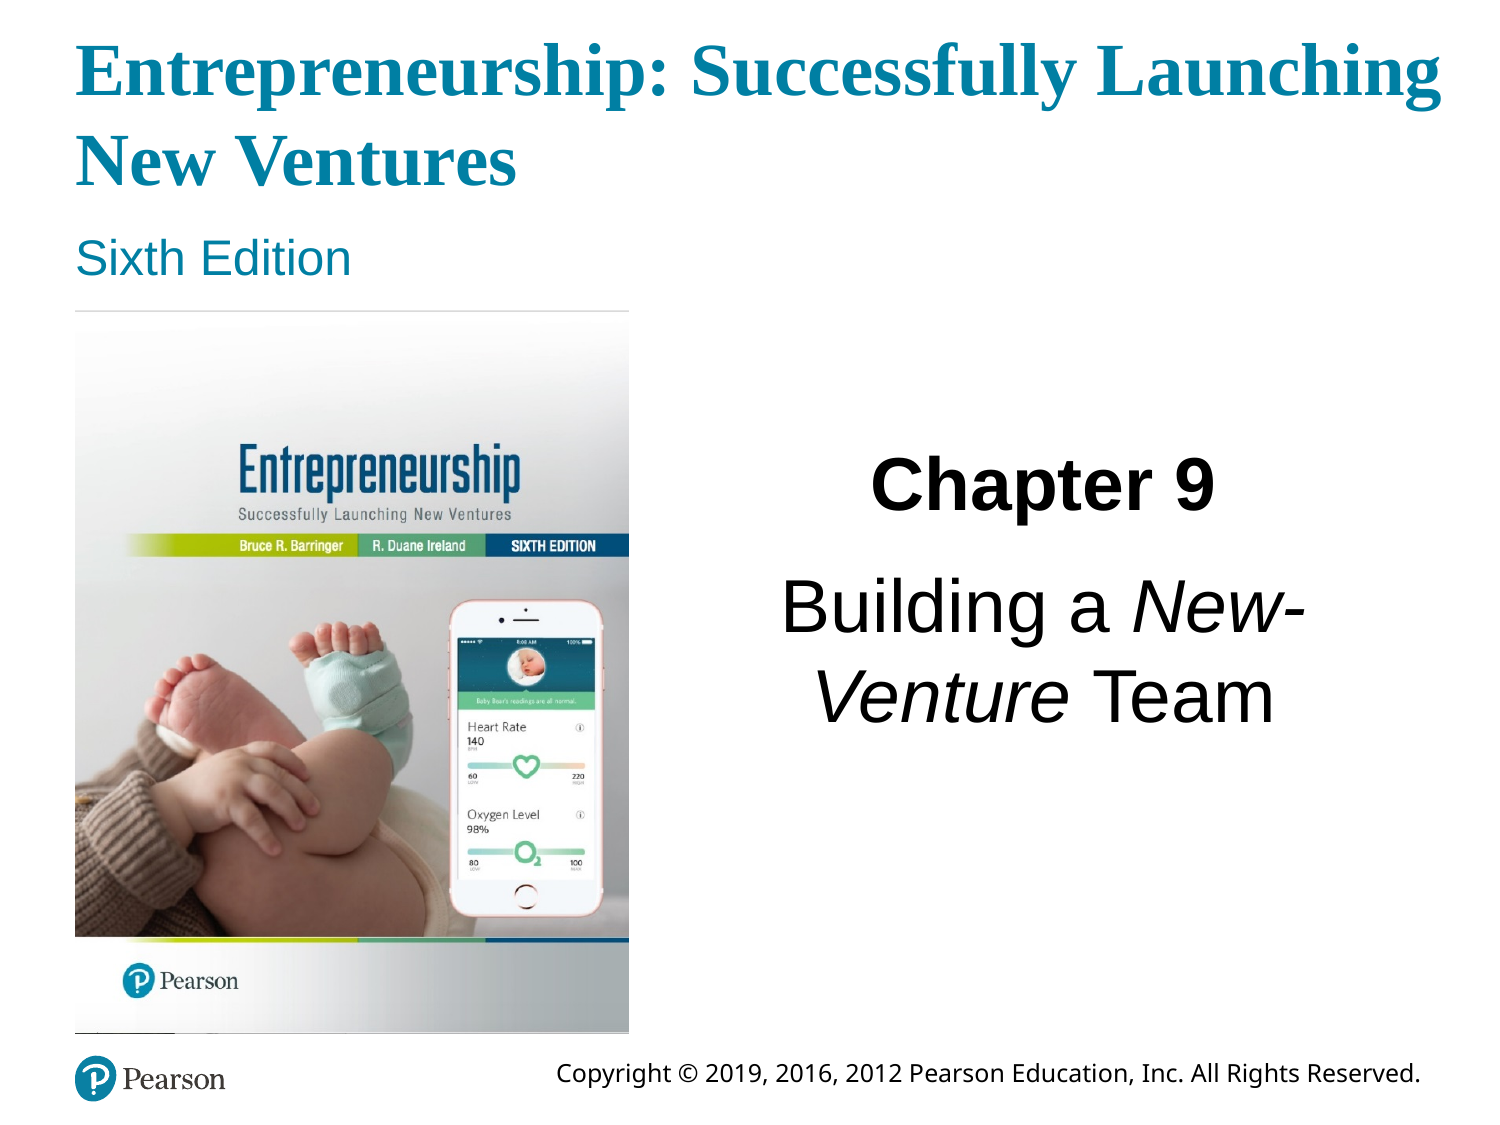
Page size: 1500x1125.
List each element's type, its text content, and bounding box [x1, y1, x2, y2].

list Sixth Edition [75, 225, 1425, 283]
list Building a New-Venture Team [712, 557, 1375, 913]
title Entrepreneurship: Successfully Launching New Ventures [75, 37, 1446, 200]
list Chapter 9 [743, 314, 1344, 525]
picture [74, 310, 629, 1034]
